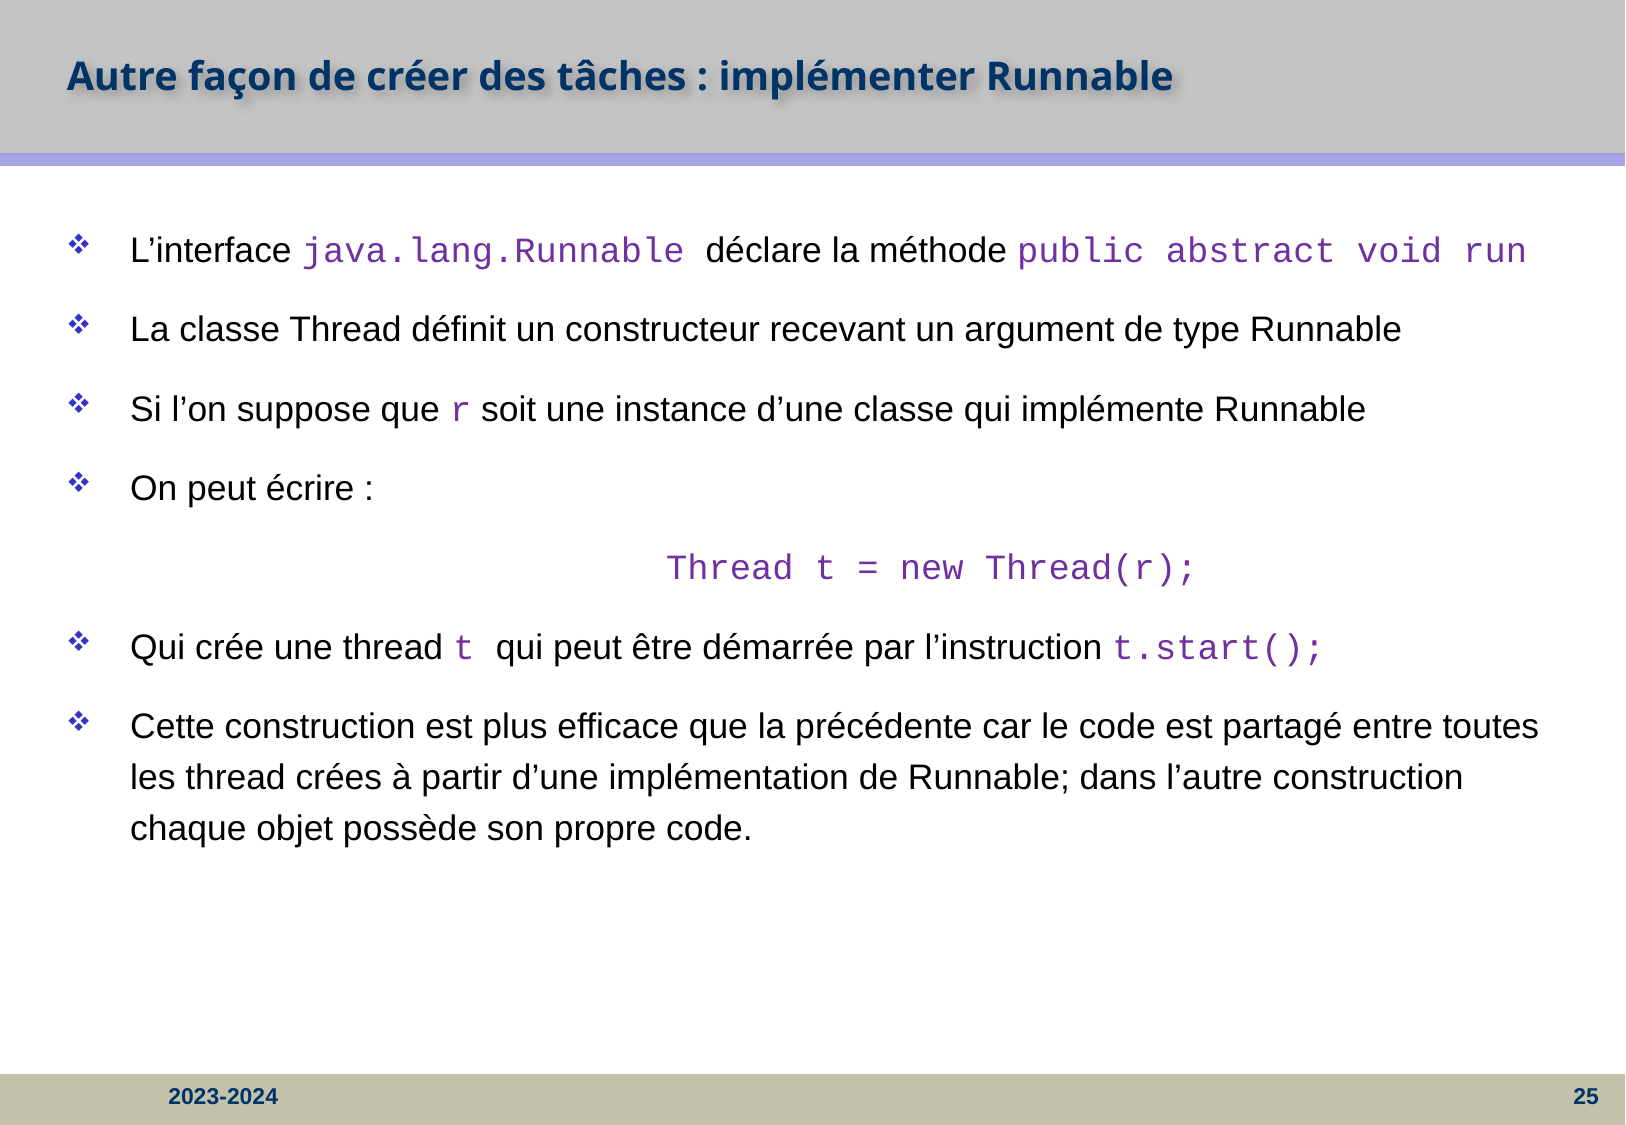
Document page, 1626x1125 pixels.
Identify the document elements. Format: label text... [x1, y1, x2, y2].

list L’interface java.lang.Runnable déclare la méthode public abstract void run La classe Thread définit un constructeur recevant un argument de type Runnable Si l’on suppose que r soit une instance d’une classe qui implémente Runnable On peut écrire : Thread t = new Thread(r); Qui crée une thread t qui peut être démarrée par l’instruction t.start(); Cette construction est plus efficace que la précédente car le code est partagé entre toutes les thread crées à partir d’une implémentation de Runnable; dans l’autre construction chaque objet possède son propre code. [54, 212, 1585, 1038]
title Autre façon de créer des tâches : implémenter Runnable [54, 0, 1612, 151]
